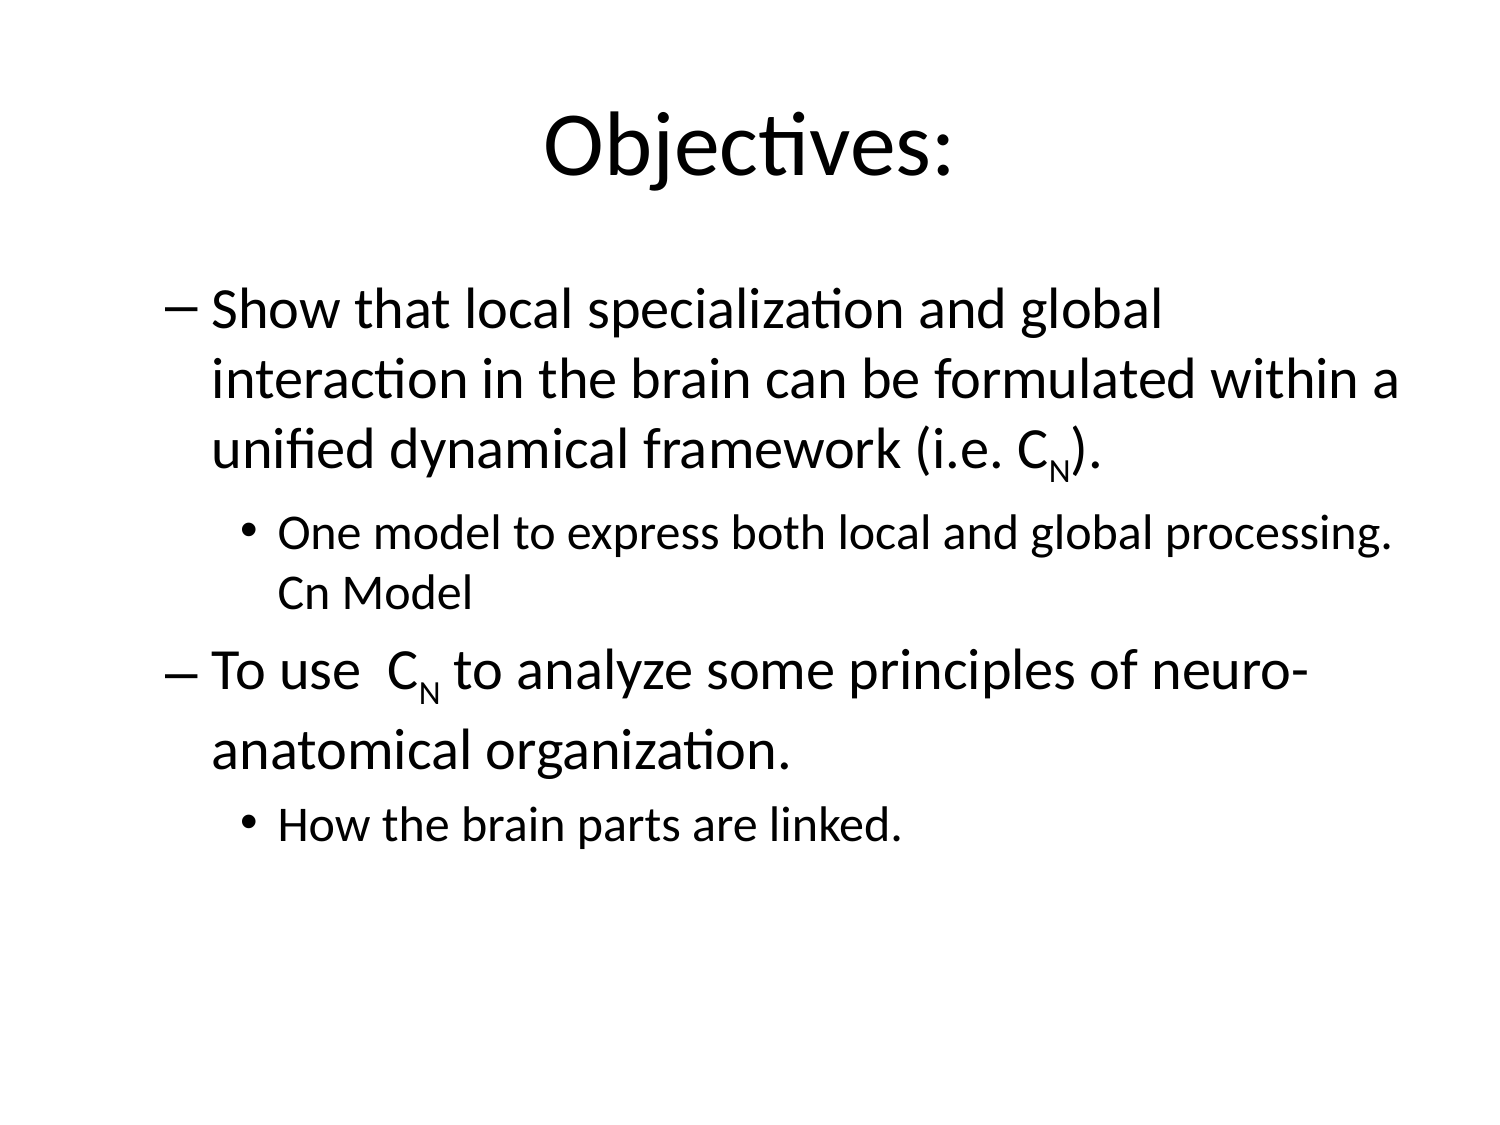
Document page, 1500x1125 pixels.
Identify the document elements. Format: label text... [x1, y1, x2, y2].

list Show that local specialization and global interaction in the brain can be formulated within a unified dynamical framework (i.e. CN). One model to express both local and global processing. Cn Model To use CN to analyze some principles of neuro-anatomical organization. How the brain parts are linked. [75, 262, 1425, 1005]
title Objectives: [75, 45, 1425, 233]
